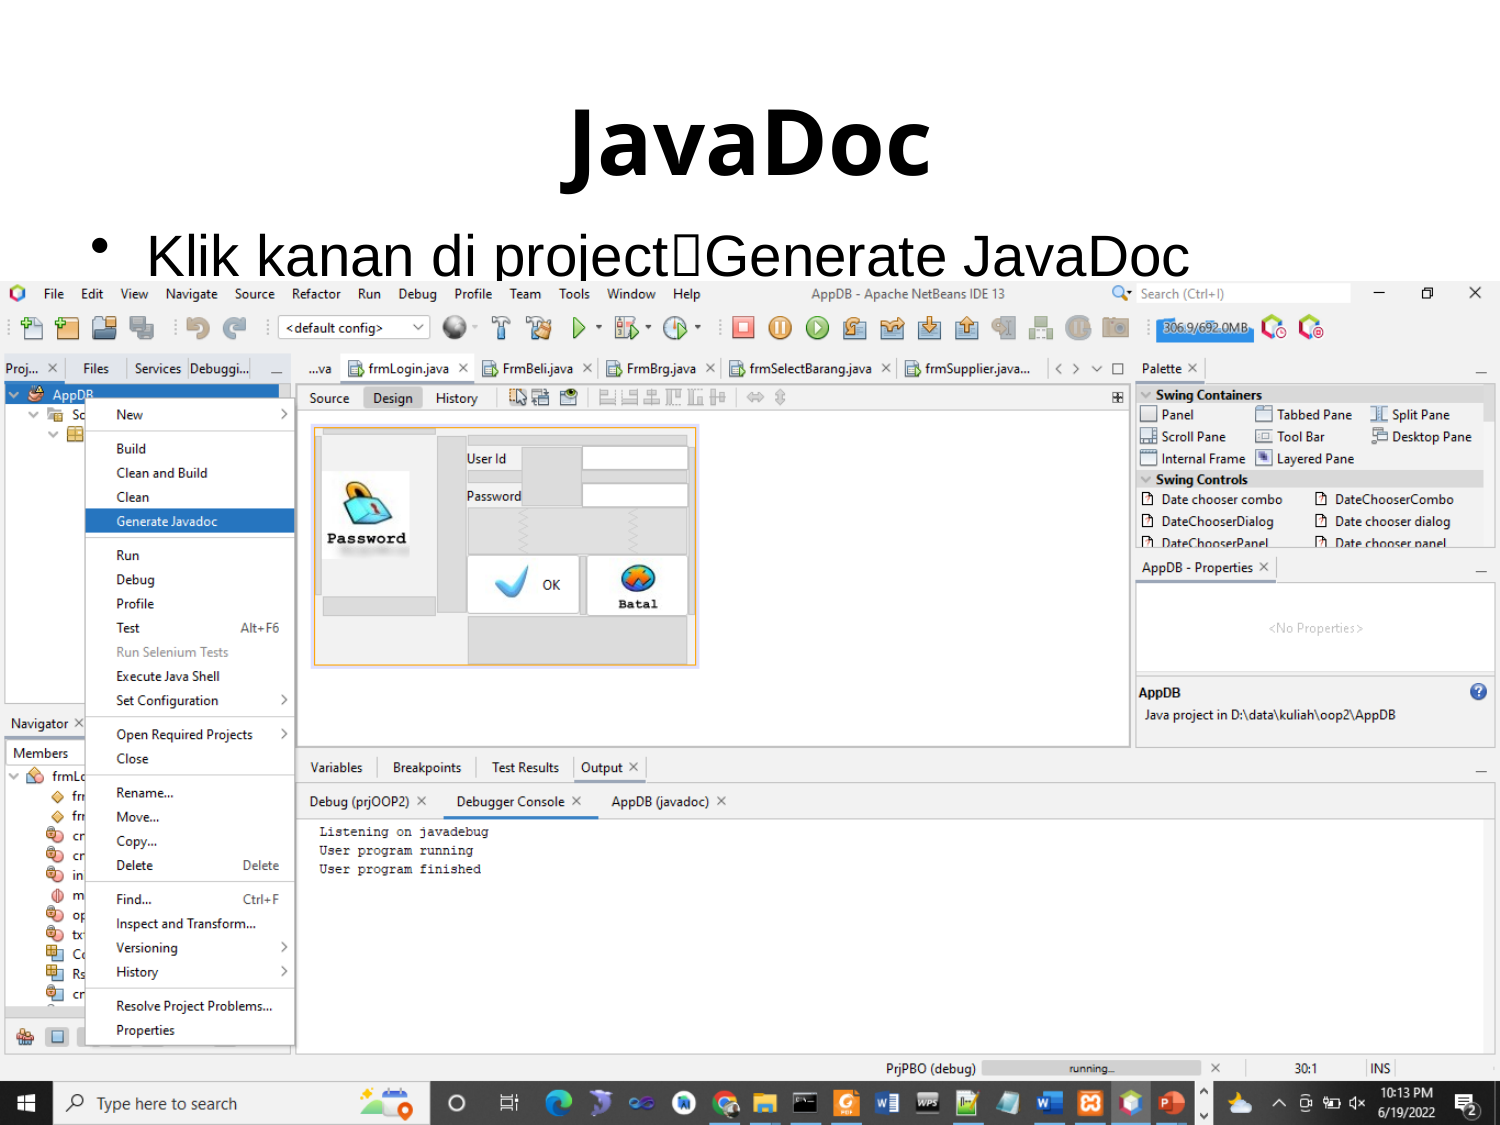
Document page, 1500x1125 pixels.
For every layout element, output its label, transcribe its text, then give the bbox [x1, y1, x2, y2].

picture [0, 281, 1500, 1125]
title JavaDoc [74, 44, 1426, 205]
list Klik kanan di projectGenerate JavaDoc [74, 205, 1426, 280]
